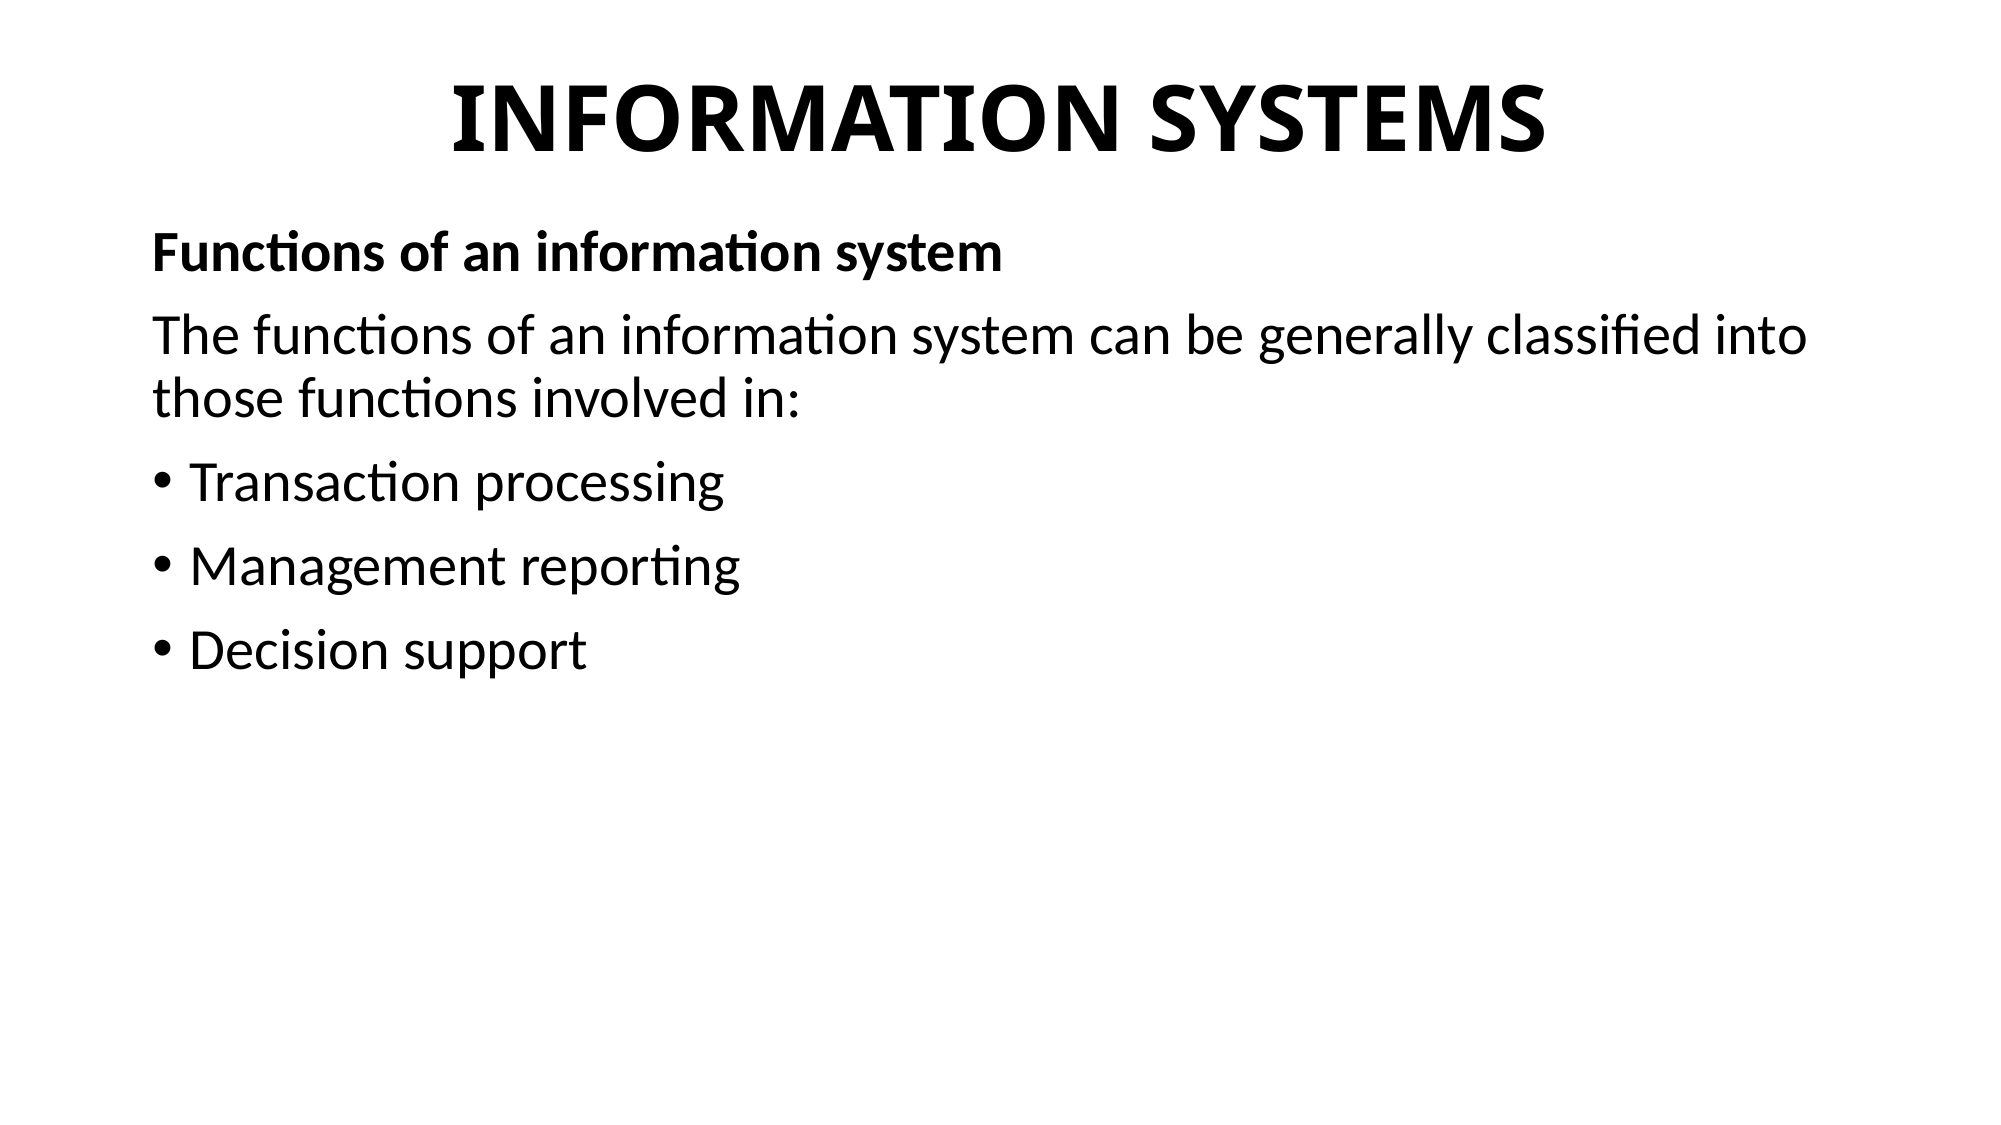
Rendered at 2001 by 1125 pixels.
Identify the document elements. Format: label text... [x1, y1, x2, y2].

list Functions of an information system The functions of an information system can be generally classified into those functions involved in: Transaction processing Management reporting Decision support [137, 213, 1863, 1125]
title INFORMATION SYSTEMS [137, 59, 1863, 184]
